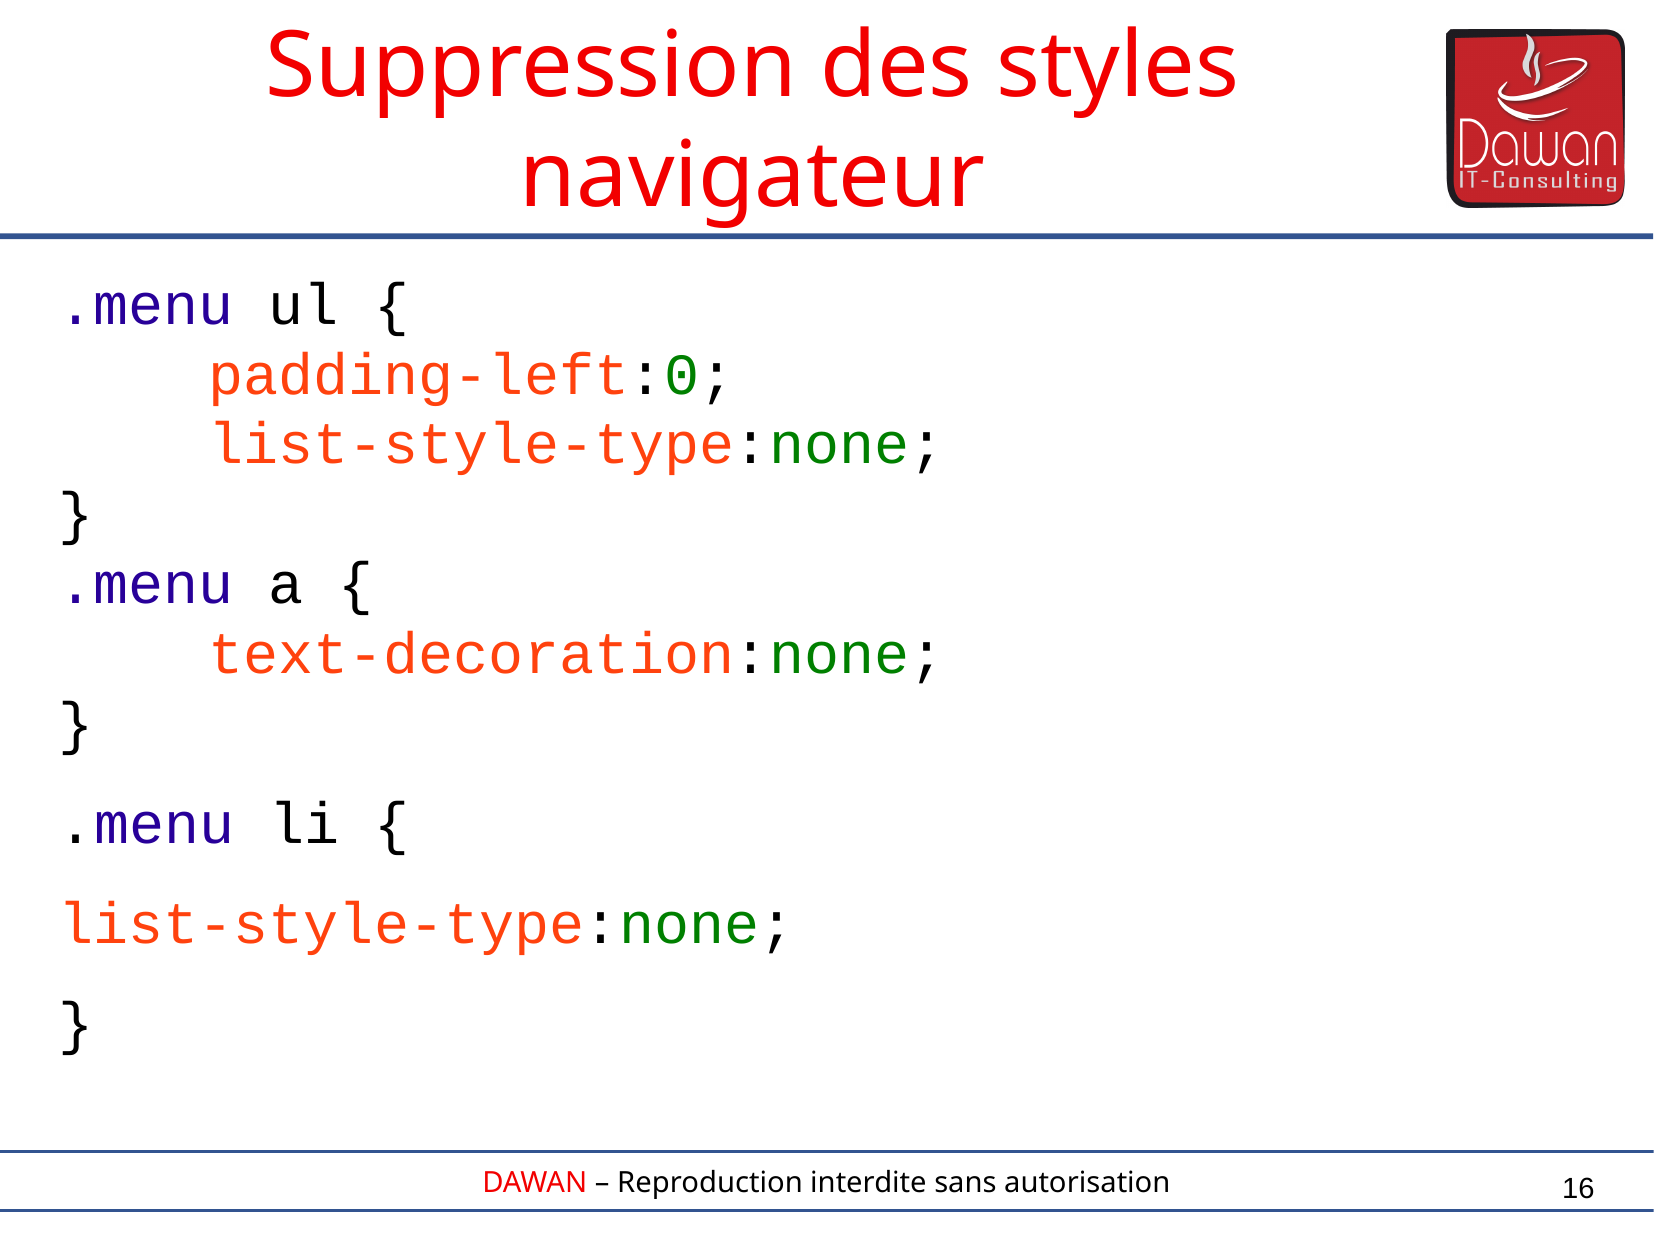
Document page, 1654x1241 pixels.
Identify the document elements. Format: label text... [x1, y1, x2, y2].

list .menu ul { padding-left:0; list-style-type:none; } .menu a { text-decoration:none; } .menu li { list-style-type:none; } [59, 265, 1595, 1094]
picture [1447, 29, 1625, 208]
title Suppression des styles navigateur [59, 8, 1447, 223]
slide_number 16 [1535, 1169, 1595, 1233]
